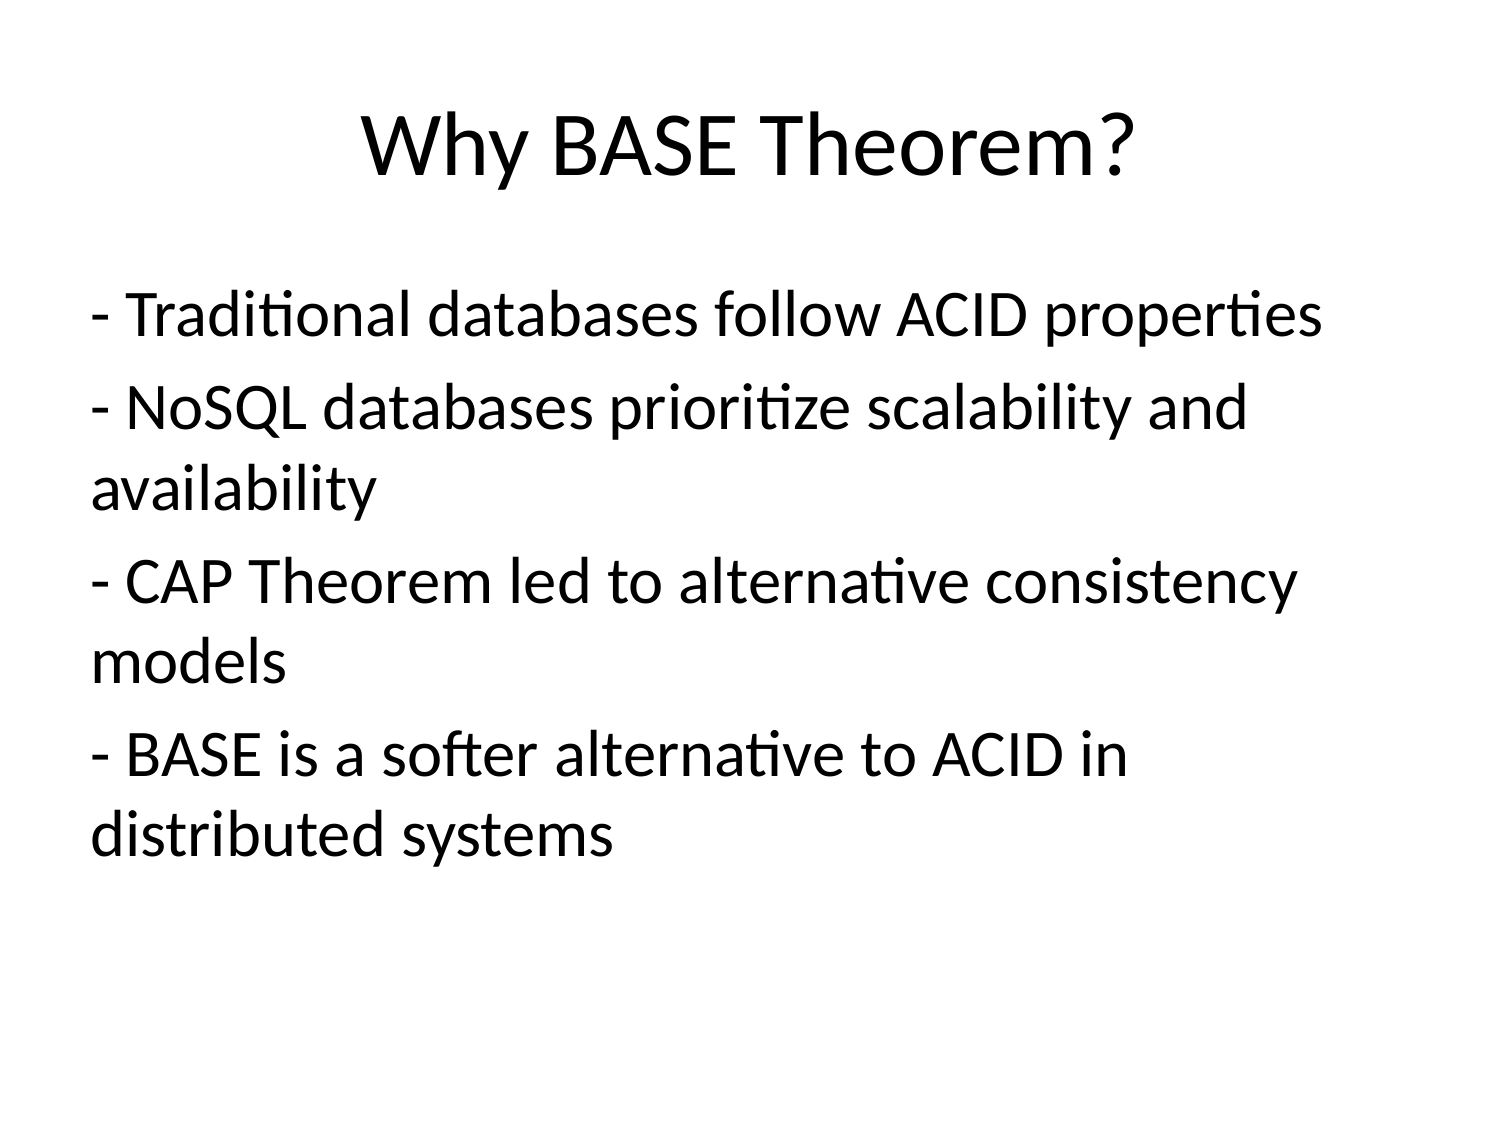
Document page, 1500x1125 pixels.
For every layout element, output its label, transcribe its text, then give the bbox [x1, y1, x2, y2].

title Why BASE Theorem? [75, 45, 1425, 233]
list - Traditional databases follow ACID properties - NoSQL databases prioritize scalability and availability - CAP Theorem led to alternative consistency models - BASE is a softer alternative to ACID in distributed systems [75, 262, 1425, 1005]
